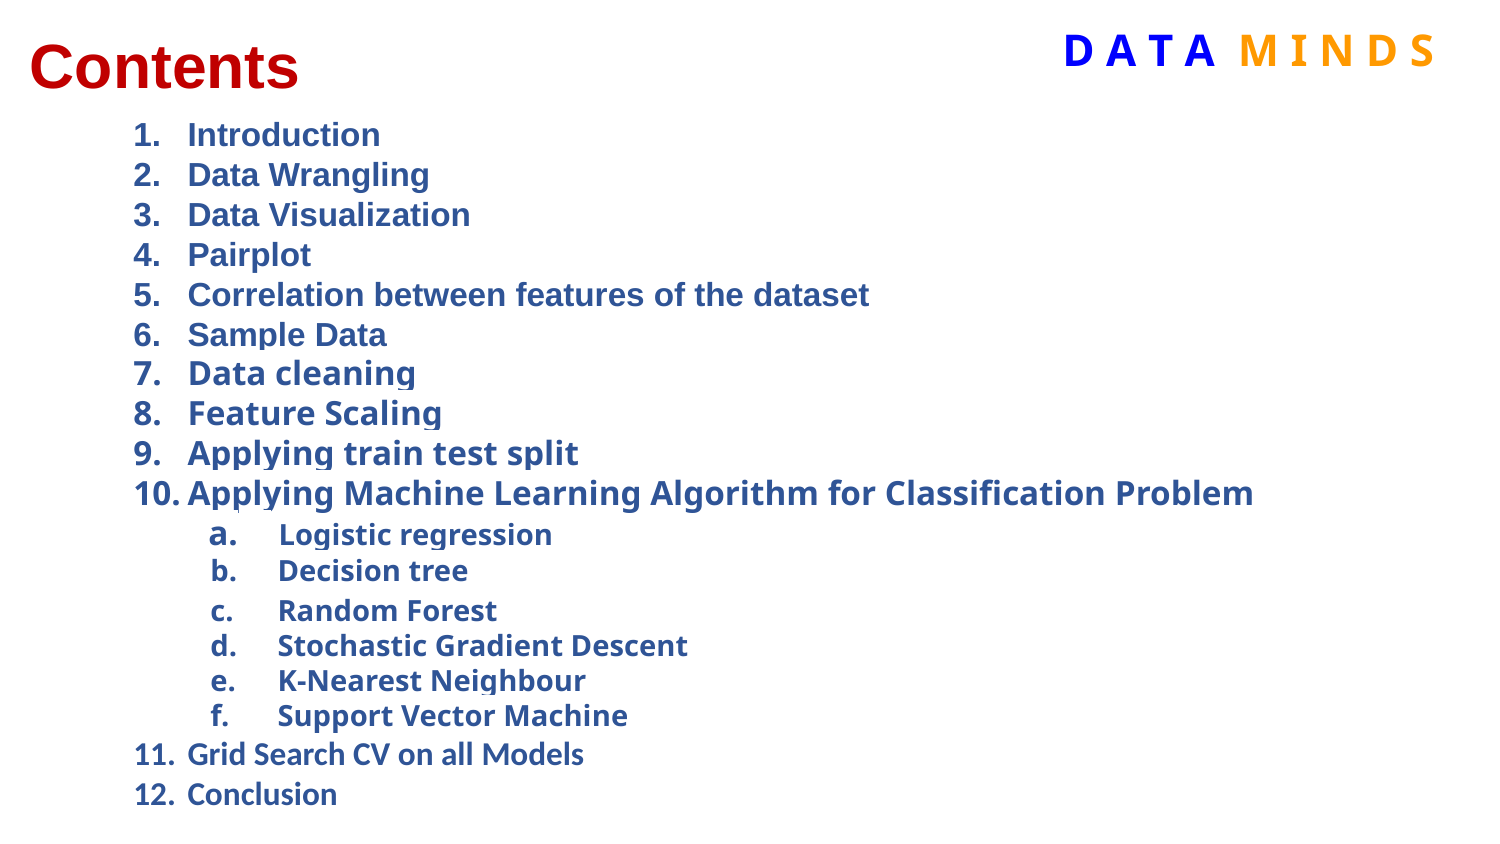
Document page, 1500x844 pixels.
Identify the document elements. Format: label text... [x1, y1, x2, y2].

text_box Introduction Data Wrangling Data Visualization Pairplot Correlation between features of the dataset Sample Data Data cleaning Feature Scaling Applying train test split Applying Machine Learning Algorithm for Classification Problem Logistic regression Decision tree Random Forest Stochastic Gradient Descent K-Nearest Neighbour Support Vector Machine Grid Search CV on all Models Conclusion [97, 98, 1403, 828]
text_box Contents [14, 11, 507, 117]
text_box D A T A M I N D S [1007, 0, 1500, 91]
